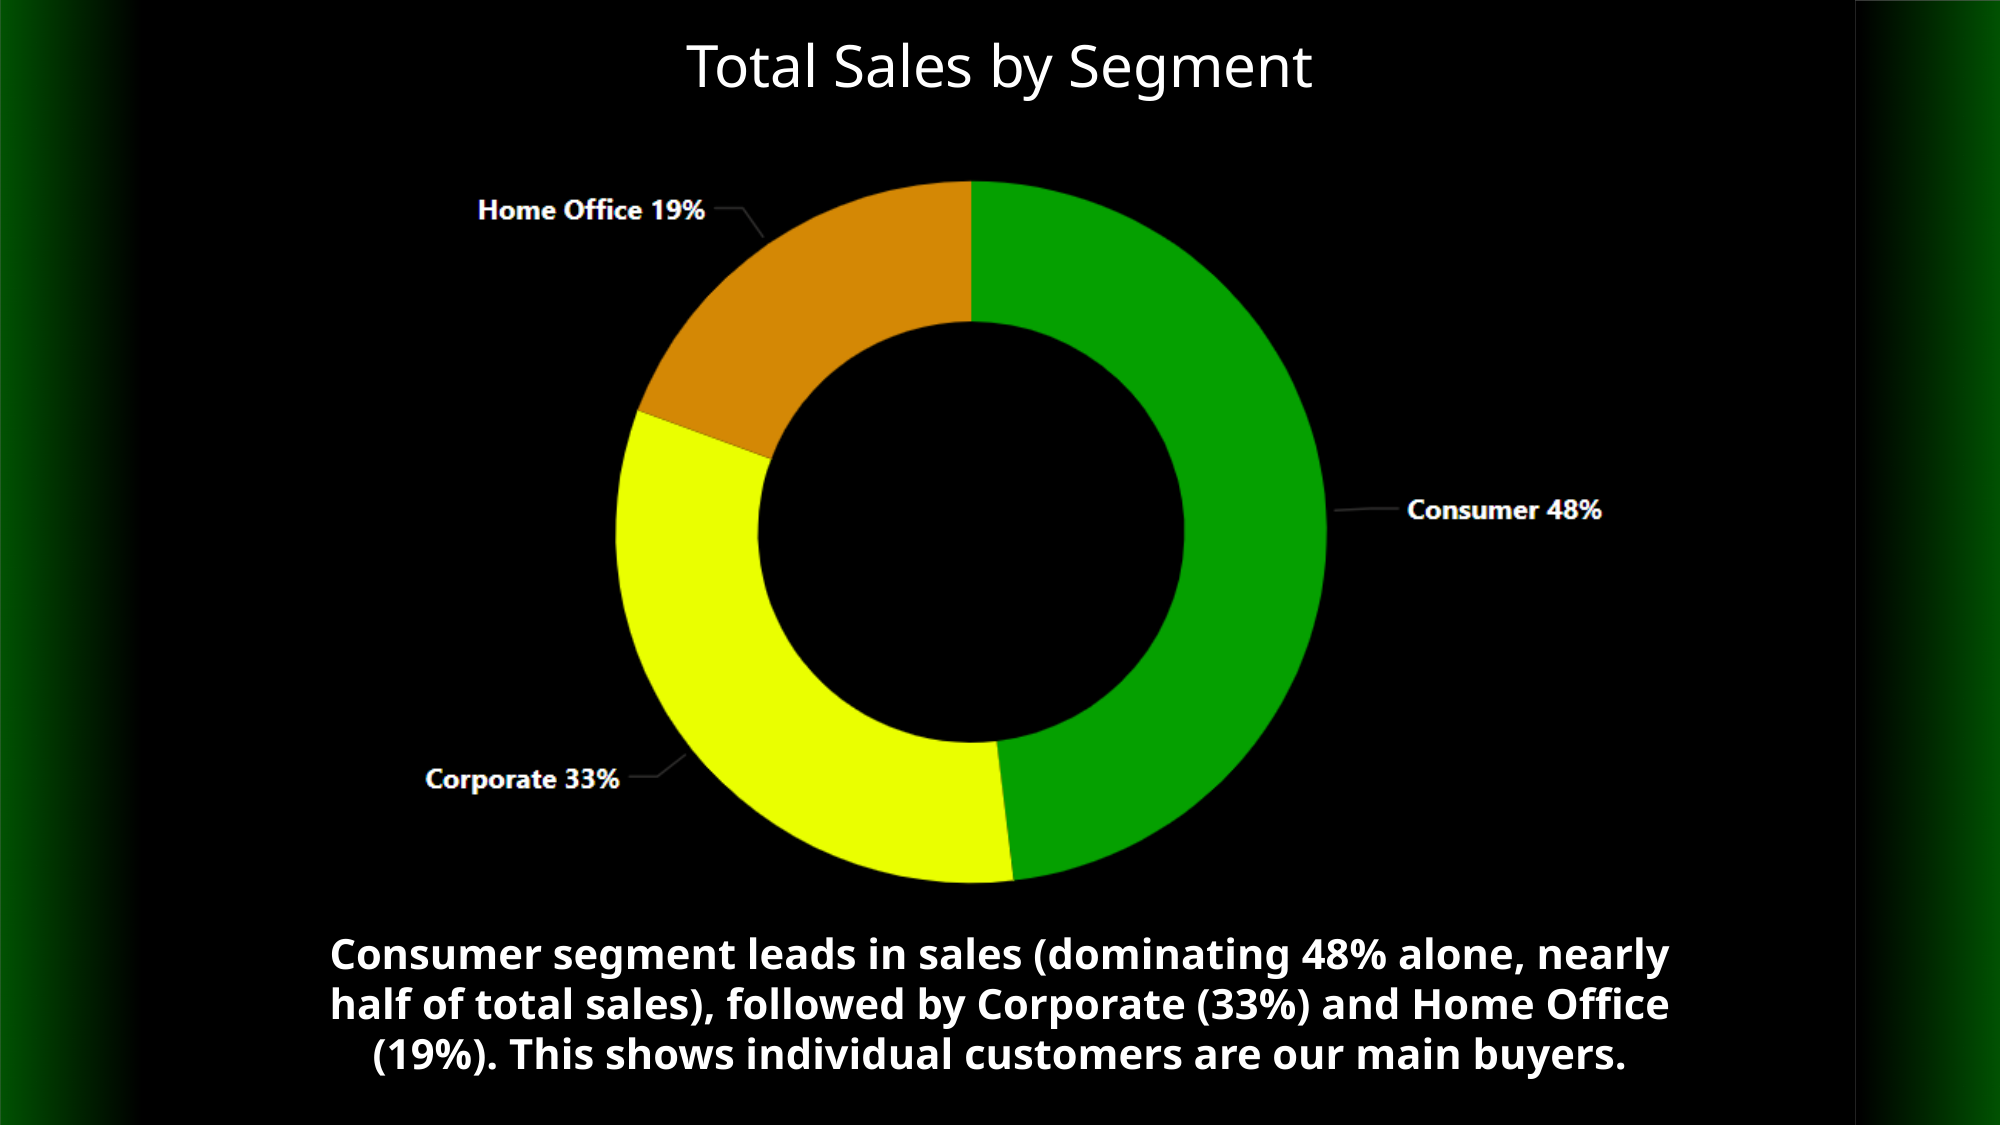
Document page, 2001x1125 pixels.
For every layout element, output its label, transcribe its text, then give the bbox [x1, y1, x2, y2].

text_box Consumer segment leads in sales (dominating 48% alone, nearly half of total sales), followed by Corporate (33%) and Home Office (19%). This shows individual customers are our main buyers. [275, 920, 1725, 1085]
picture [0, 0, 2000, 1124]
text_box Total Sales by Segment [226, 22, 1774, 107]
